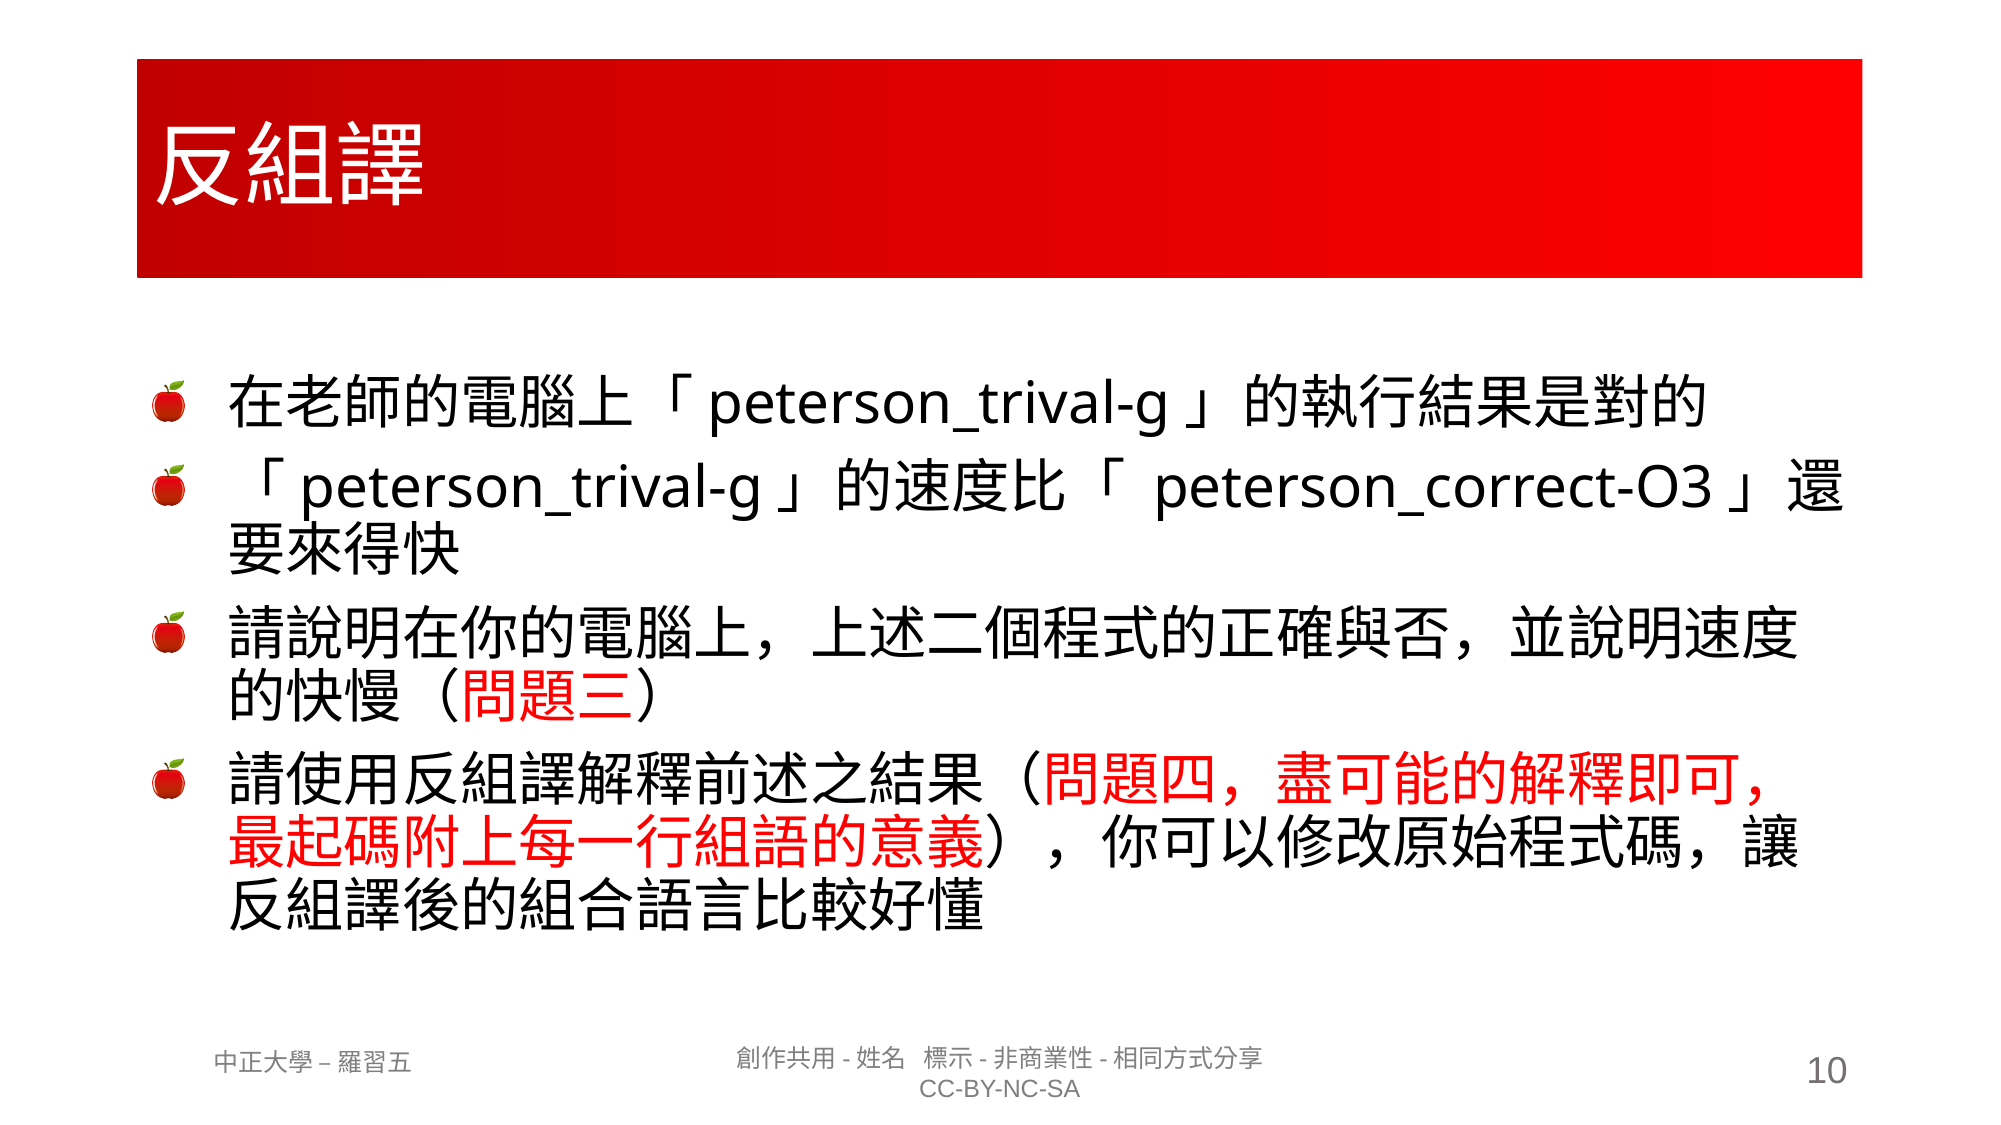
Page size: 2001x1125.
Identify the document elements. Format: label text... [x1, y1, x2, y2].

picture [152, 464, 194, 506]
picture [152, 611, 194, 653]
picture [152, 380, 194, 422]
list 在老師的電腦上「peterson_trival-g」的執行結果是對的 「peterson_trival-g」的速度比「 peterson_correct-O3」還要來得快 請說明在你的電腦上，上述二個程式的正確與否，並說明速度的快慢（問題三） 請使用反組譯解釋前述之結果（問題四，盡可能的解釋即可，最起碼附上每一行組語的意義），你可以修改原始程式碼，讓反組譯後的組合語言比較好懂 [137, 299, 1863, 1014]
title 反組譯 [137, 59, 1863, 278]
picture [152, 758, 194, 799]
